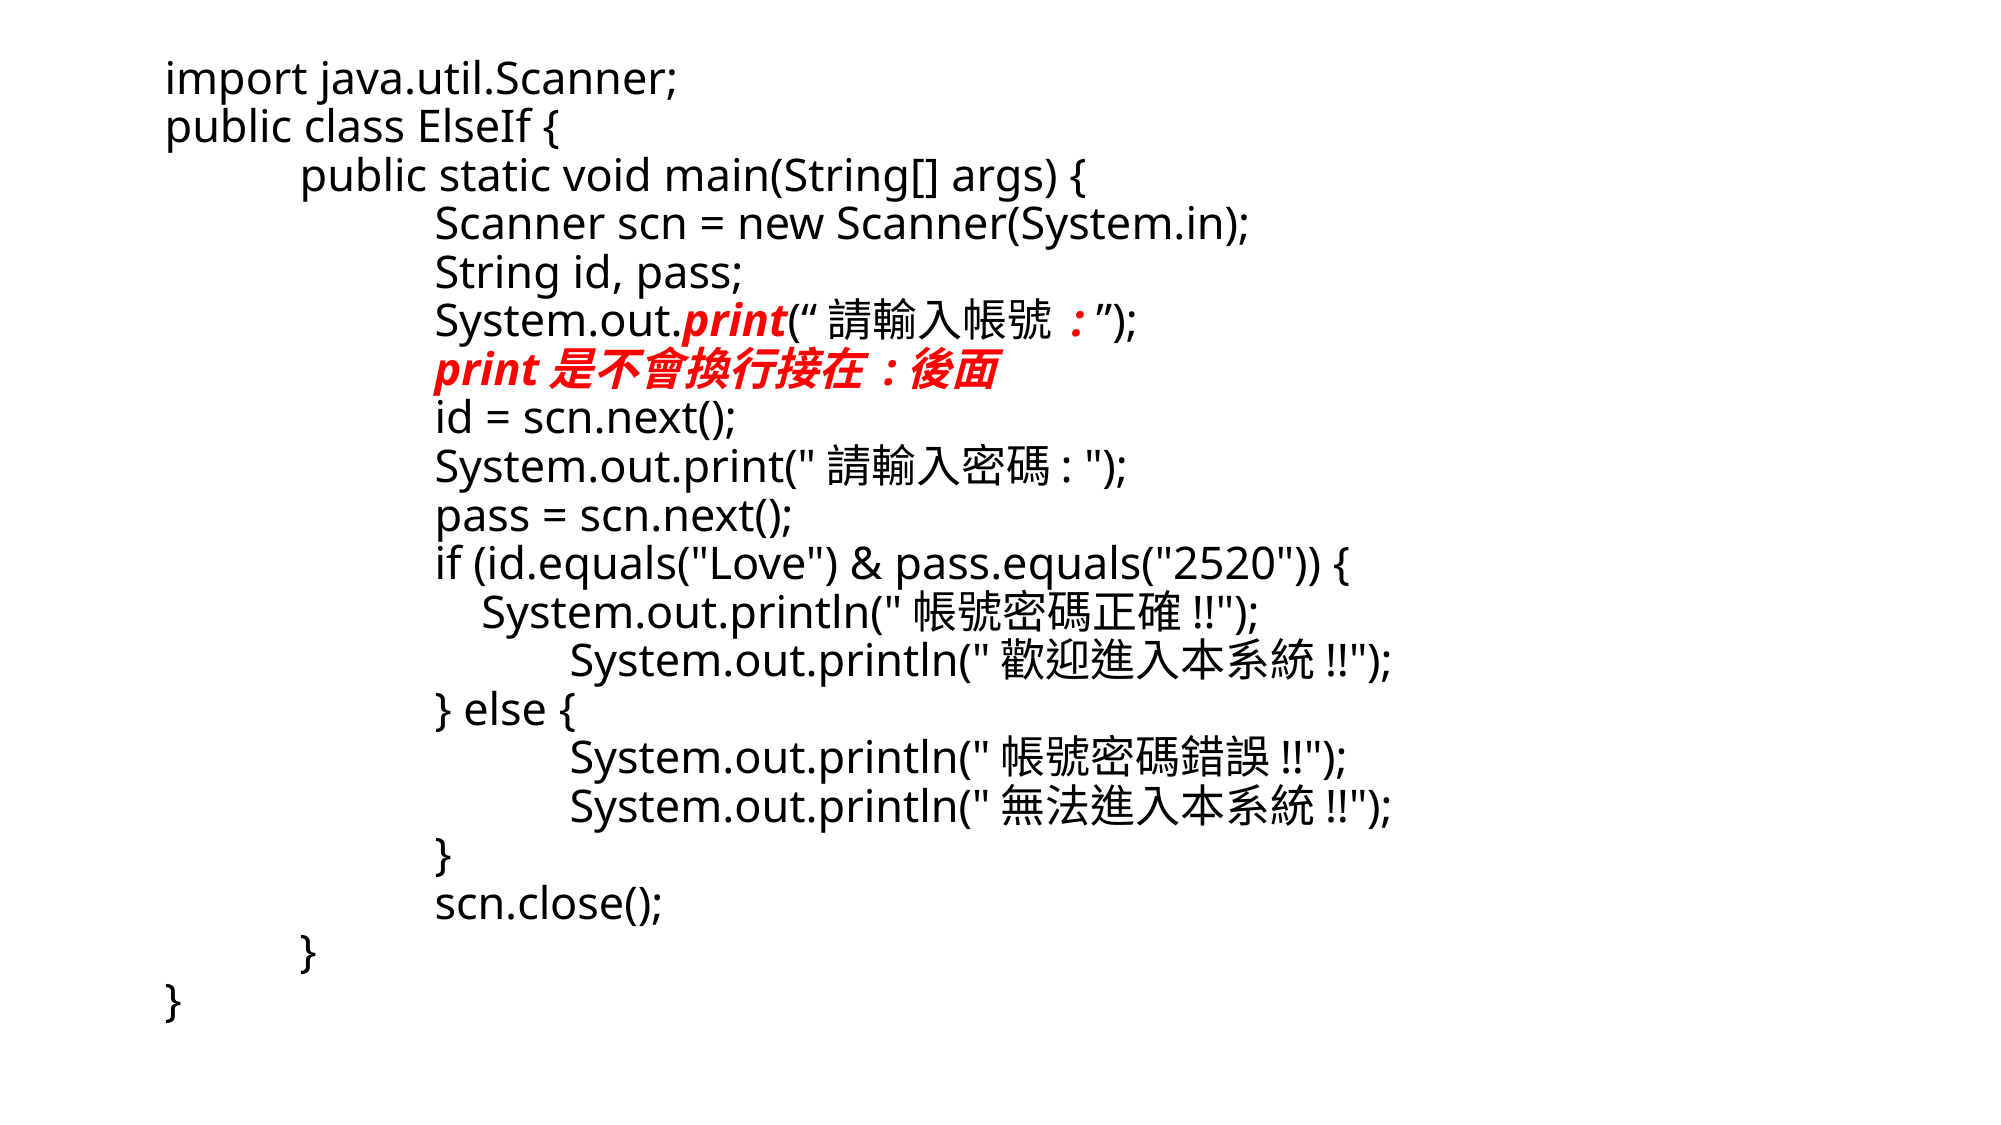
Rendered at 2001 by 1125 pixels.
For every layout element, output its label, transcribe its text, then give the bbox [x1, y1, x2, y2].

title import java.util.Scanner; public class ElseIf { public static void main(String[] args) { Scanner scn = new Scanner(System.in); String id, pass; System.out.print(“請輸入帳號 : ”); print是不會換行接在 :後面 id = scn.next(); System.out.print("請輸入密碼: "); pass = scn.next(); if (id.equals("Love") & pass.equals("2520")) { System.out.println("帳號密碼正確!!"); System.out.println("歡迎進入本系統!!"); } else { System.out.println("帳號密碼錯誤!!"); System.out.println("無法進入本系統!!"); } scn.close(); } } [149, 47, 1875, 1034]
